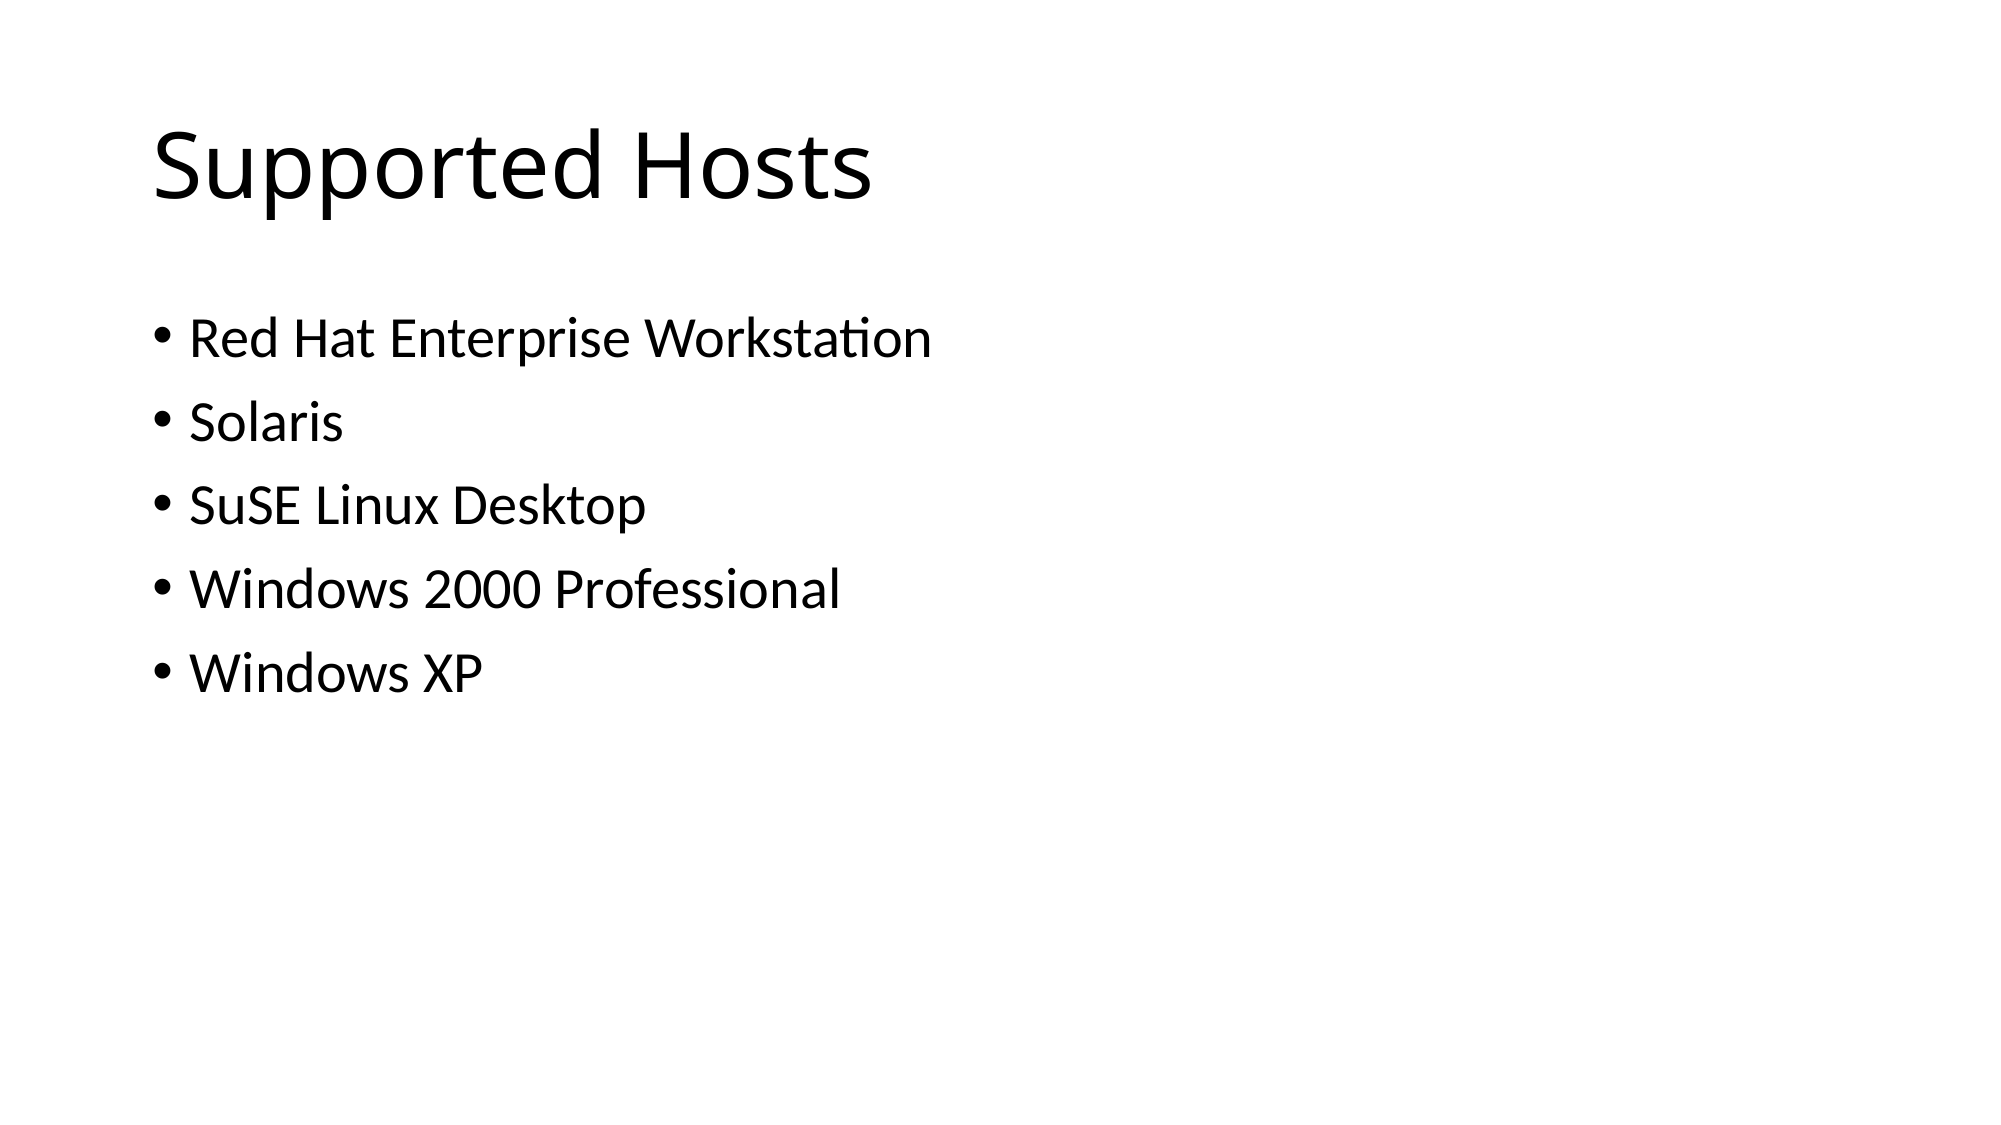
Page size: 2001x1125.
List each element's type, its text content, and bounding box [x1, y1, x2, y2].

list Red Hat Enterprise Workstation Solaris SuSE Linux Desktop Windows 2000 Professional Windows XP [137, 299, 1863, 1014]
title Supported Hosts [137, 59, 1863, 278]
